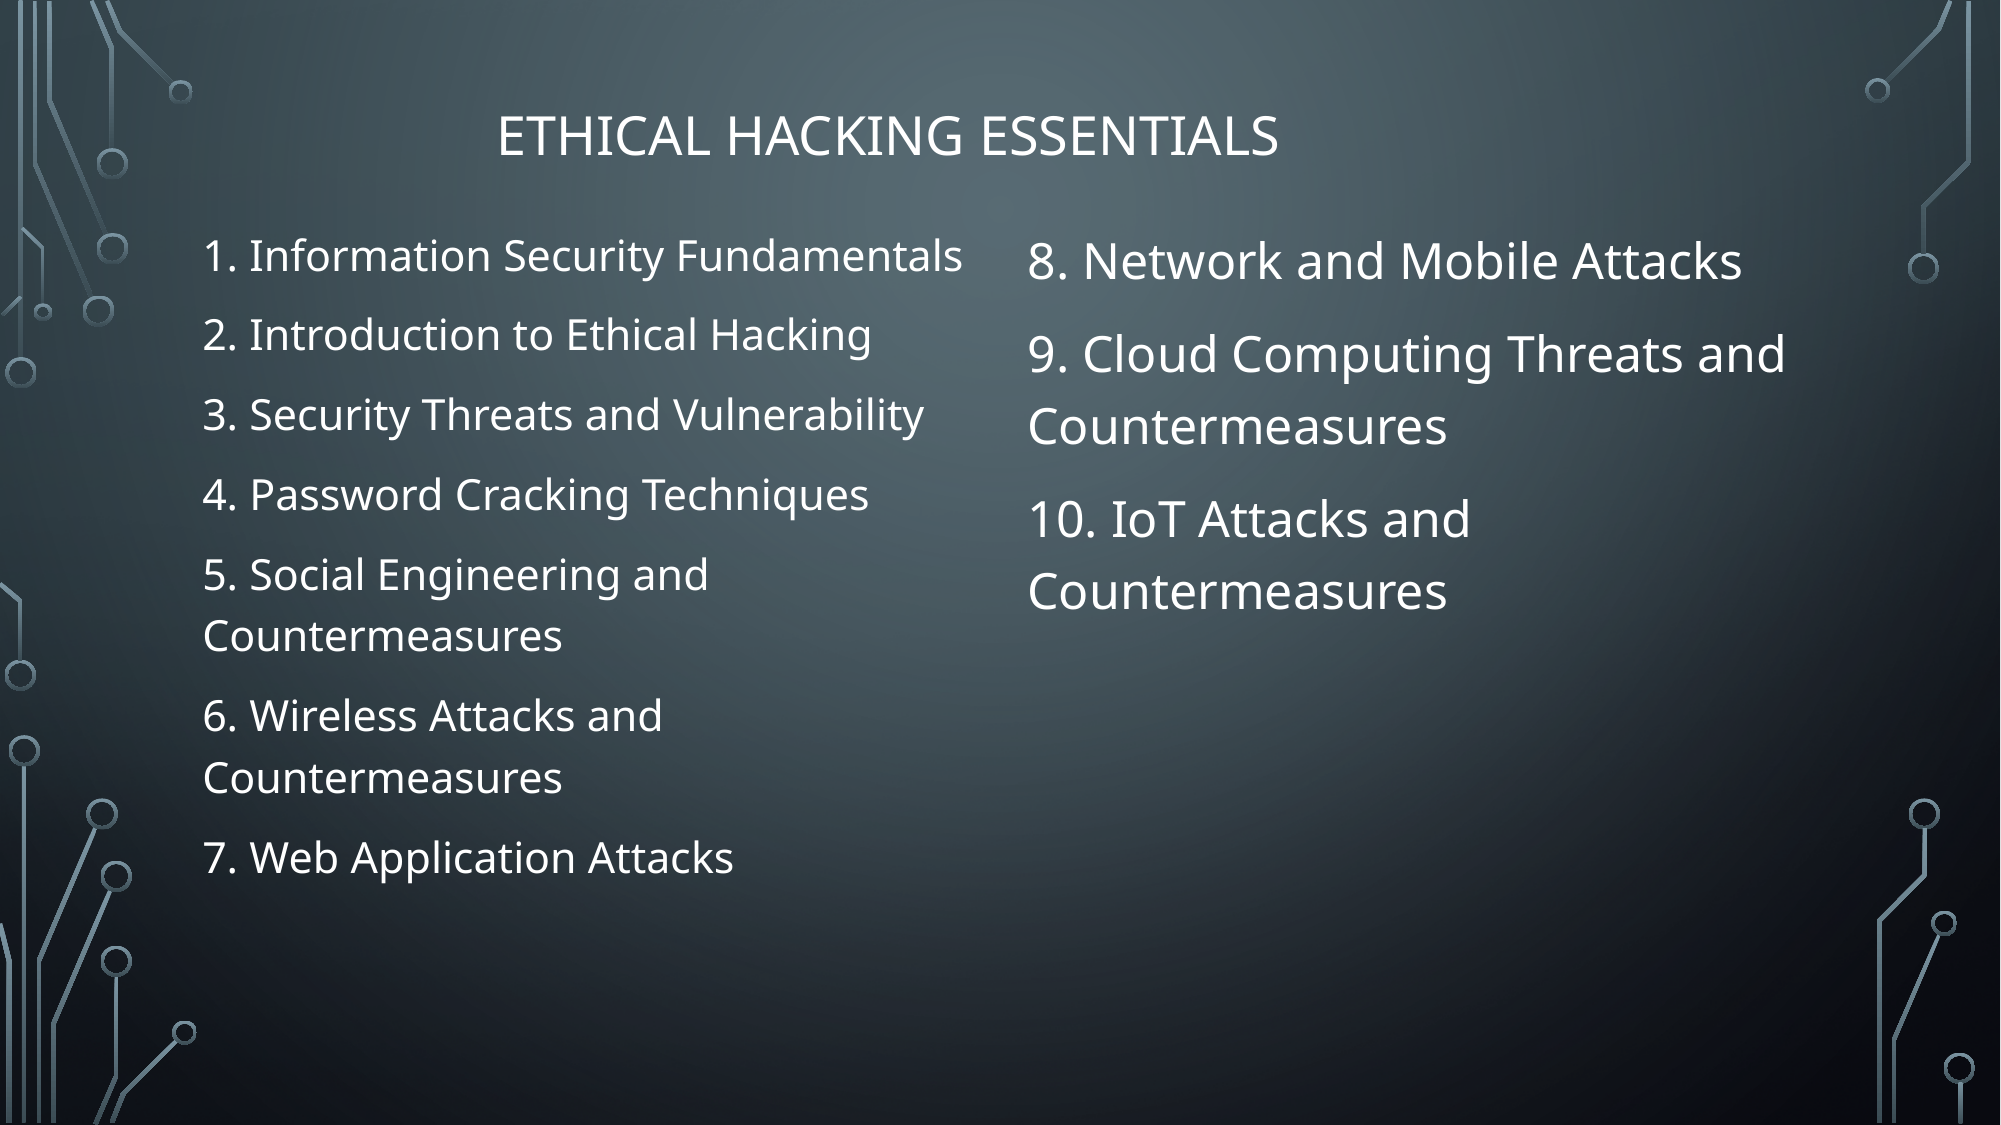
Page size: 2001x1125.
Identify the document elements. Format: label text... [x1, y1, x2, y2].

list 1. Information Security Fundamentals 2. Introduction to Ethical Hacking 3. Security Threats and Vulnerability 4. Password Cracking Techniques 5. Social Engineering and Countermeasures 6. Wireless Attacks and Countermeasures 7. Web Application Attacks [187, 210, 988, 950]
title ETHICAL HACKING ESSENTIALS [187, 101, 1813, 175]
list 8. Network and Mobile Attacks 9. Cloud Computing Threats and Countermeasures 10. IoT Attacks and Countermeasures [1012, 210, 1813, 950]
text_box [249, 394, 1013, 530]
